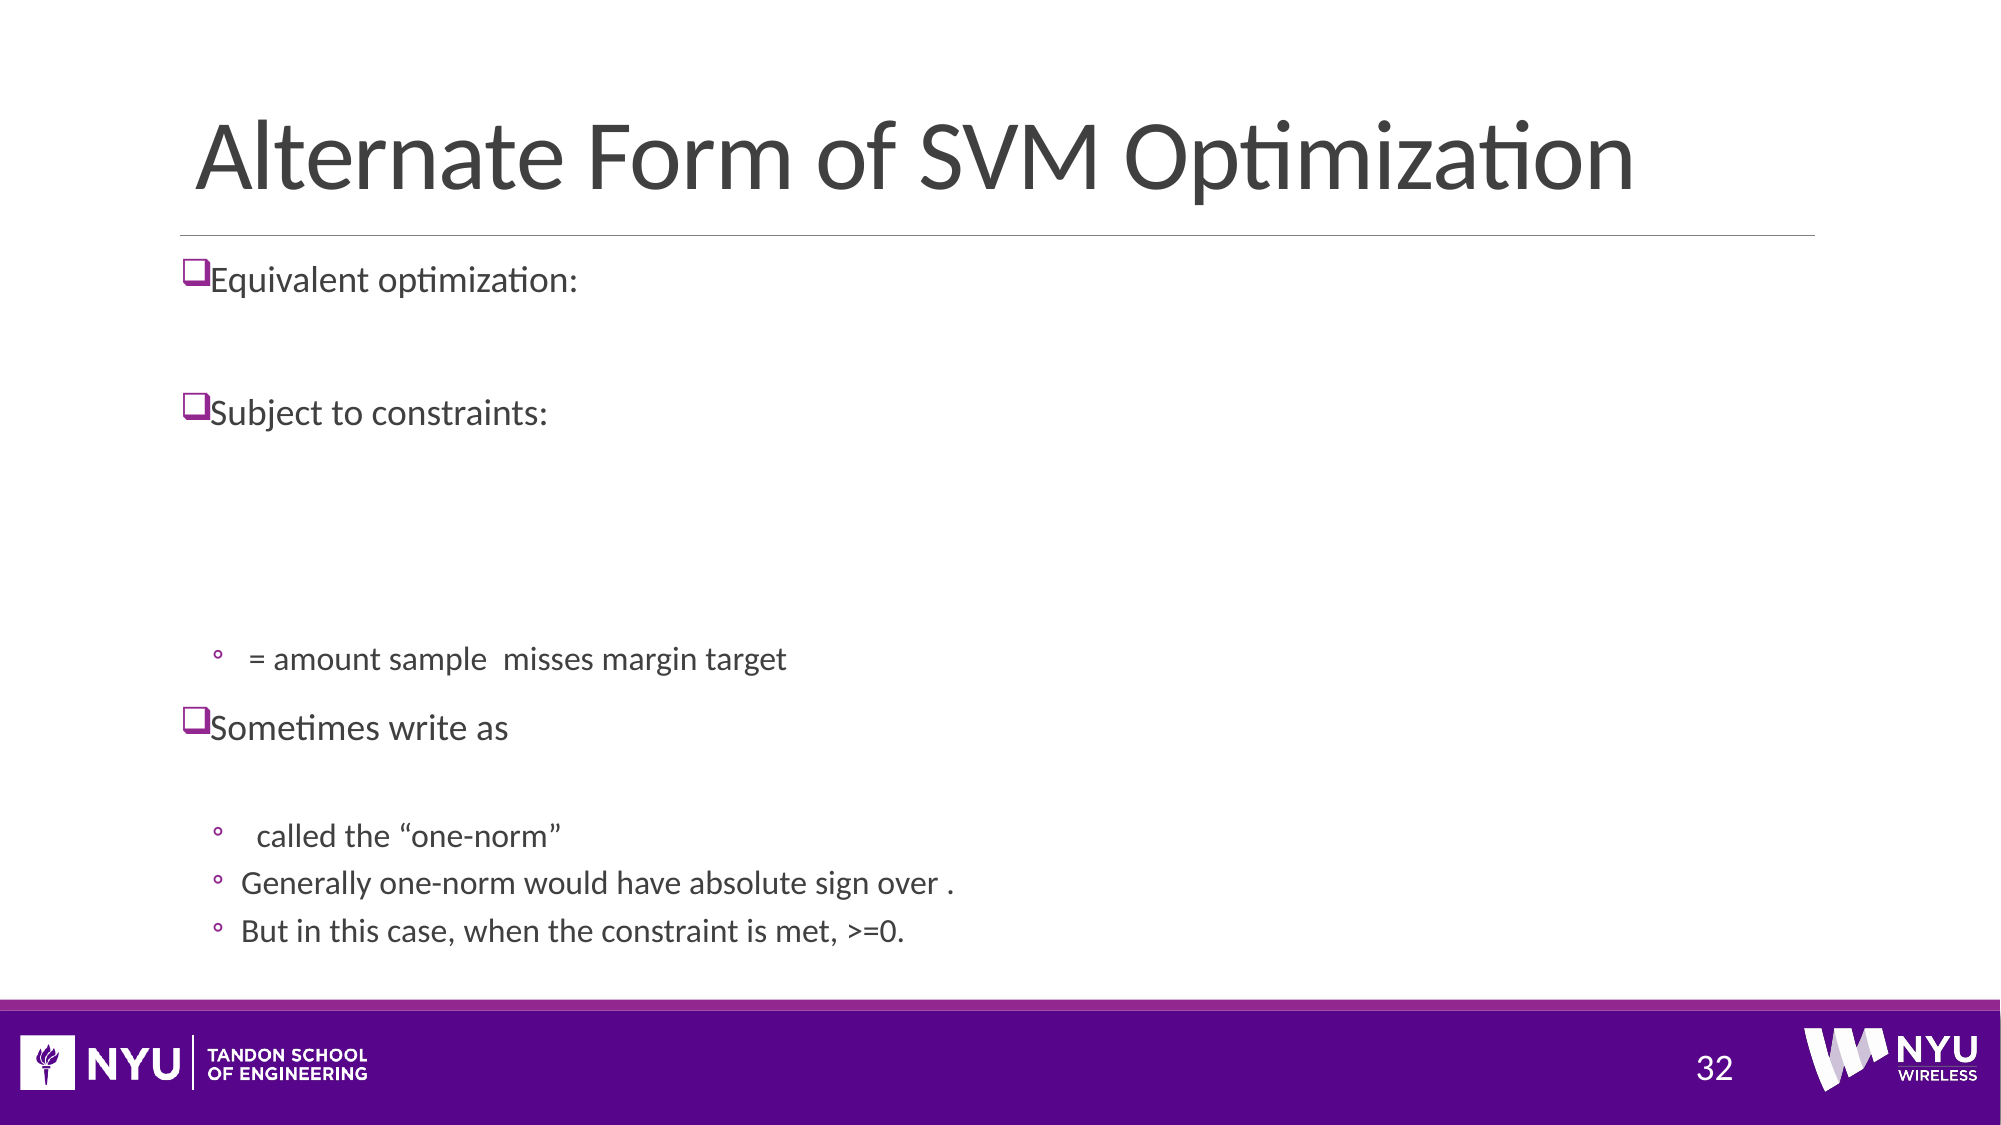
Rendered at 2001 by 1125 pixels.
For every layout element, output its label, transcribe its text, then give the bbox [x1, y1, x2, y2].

title Alternate Form of SVM Optimization [180, 47, 1830, 218]
slide_number 32 [1533, 1035, 1749, 1096]
